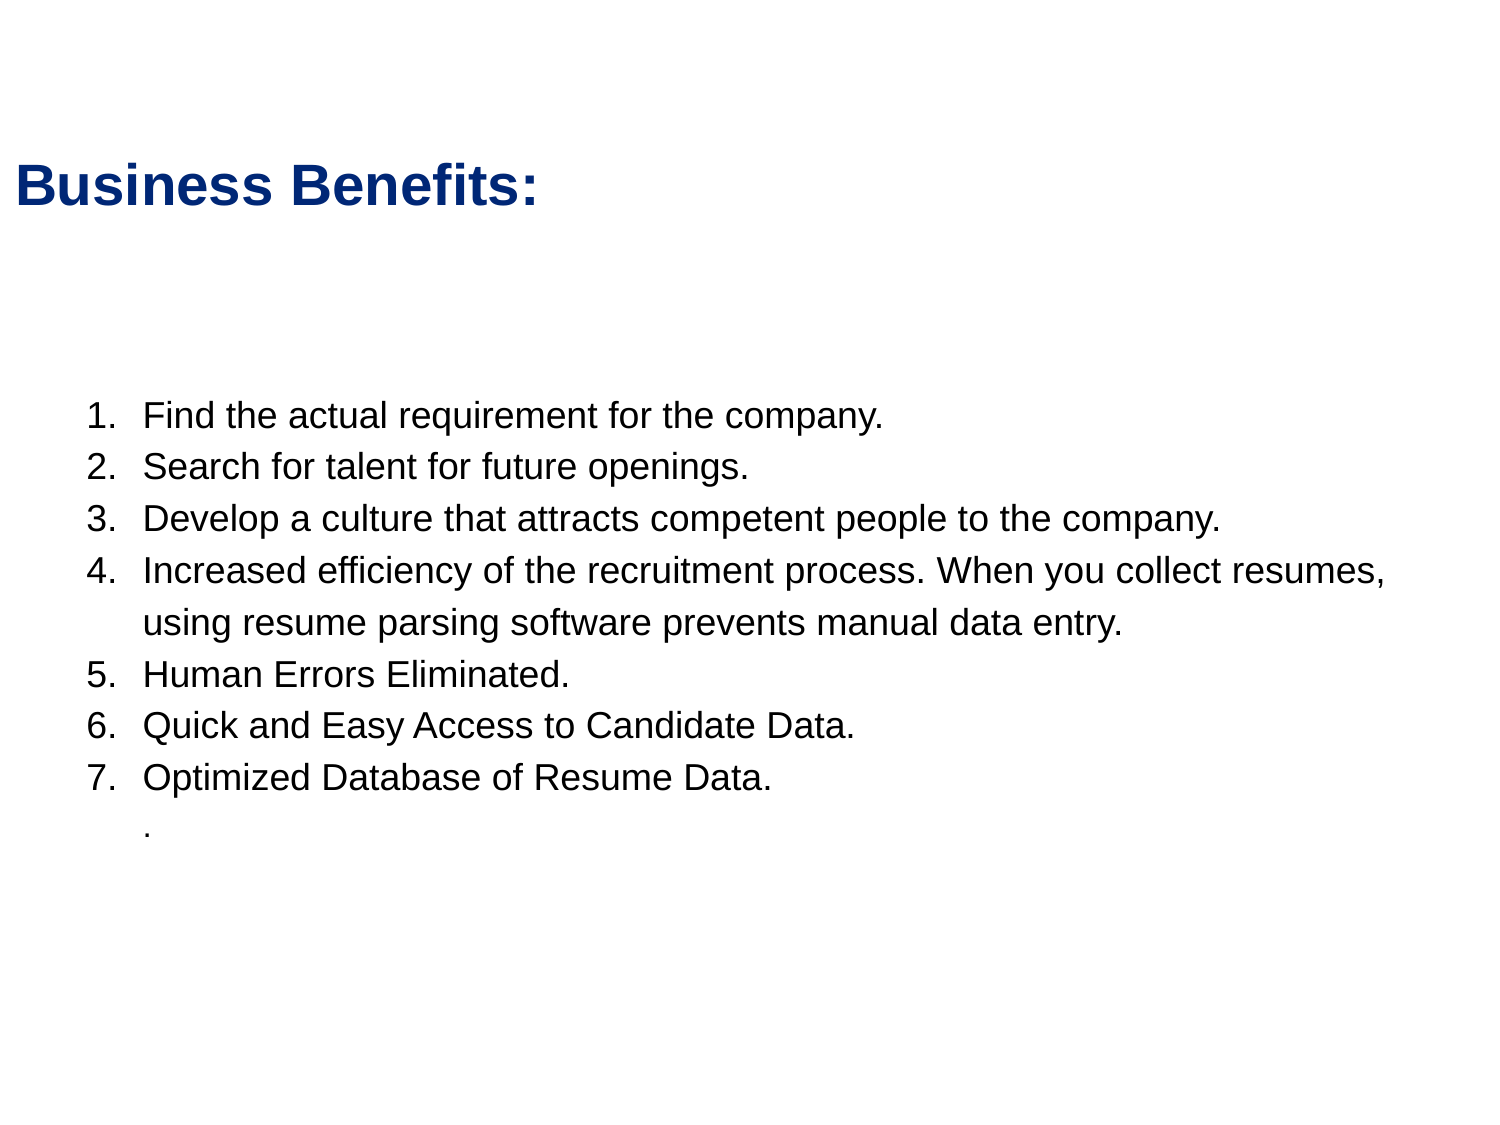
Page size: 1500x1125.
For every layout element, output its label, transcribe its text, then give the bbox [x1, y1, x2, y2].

list Find the actual requirement for the company. Search for talent for future openings. Develop a culture that attracts competent people to the company. Increased efficiency of the recruitment process. When you collect resumes, using resume parsing software prevents manual data entry. Human Errors Eliminated. Quick and Easy Access to Candidate Data. Optimized Database of Resume Data. . [52, 376, 1432, 1028]
title Business Benefits: [0, 0, 1463, 272]
